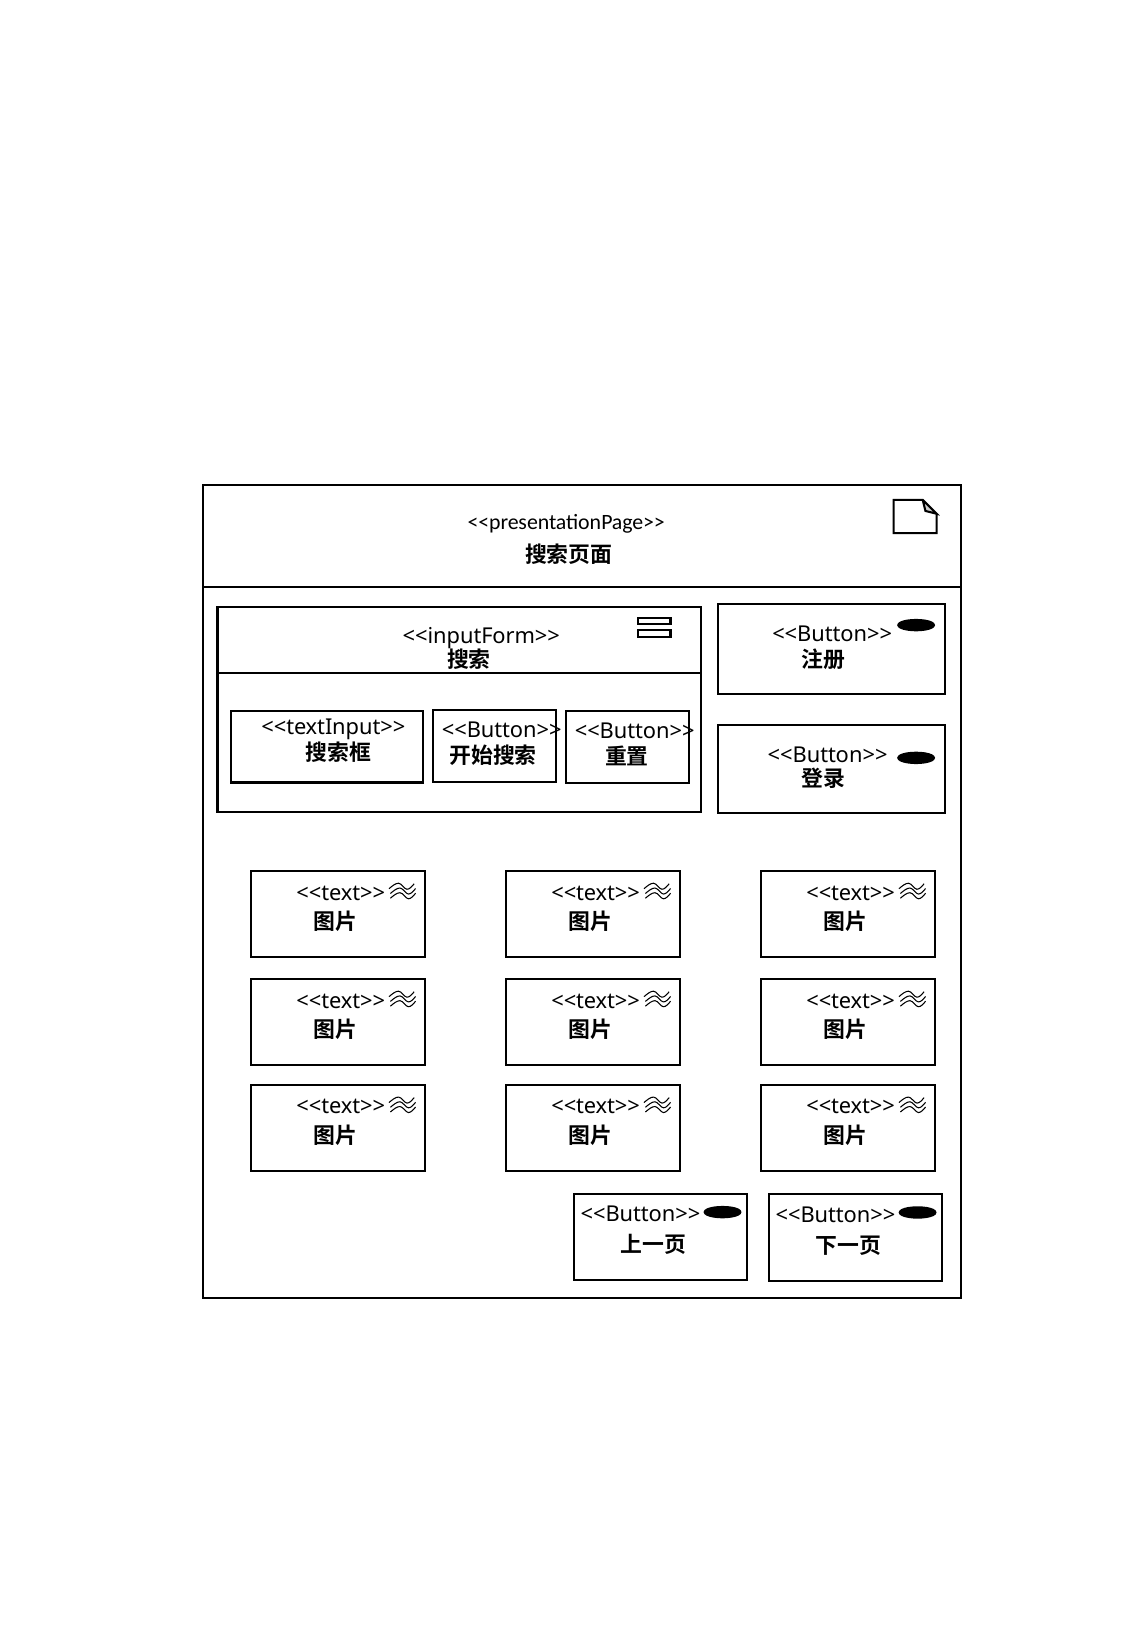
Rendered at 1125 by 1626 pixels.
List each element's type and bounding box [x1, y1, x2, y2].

text_box [203, 484, 962, 1299]
text_box [251, 1084, 425, 1172]
text_box [506, 870, 680, 958]
text_box [506, 1084, 680, 1172]
text_box [760, 1192, 942, 1281]
text_box [565, 1192, 747, 1281]
text_box [506, 978, 680, 1066]
text_box [761, 870, 935, 958]
text_box [251, 870, 425, 958]
text_box [718, 725, 945, 838]
text_box [761, 978, 935, 1066]
text_box [761, 1084, 935, 1172]
text_box [251, 978, 425, 1066]
text_box [718, 604, 945, 724]
text_box [217, 606, 702, 813]
